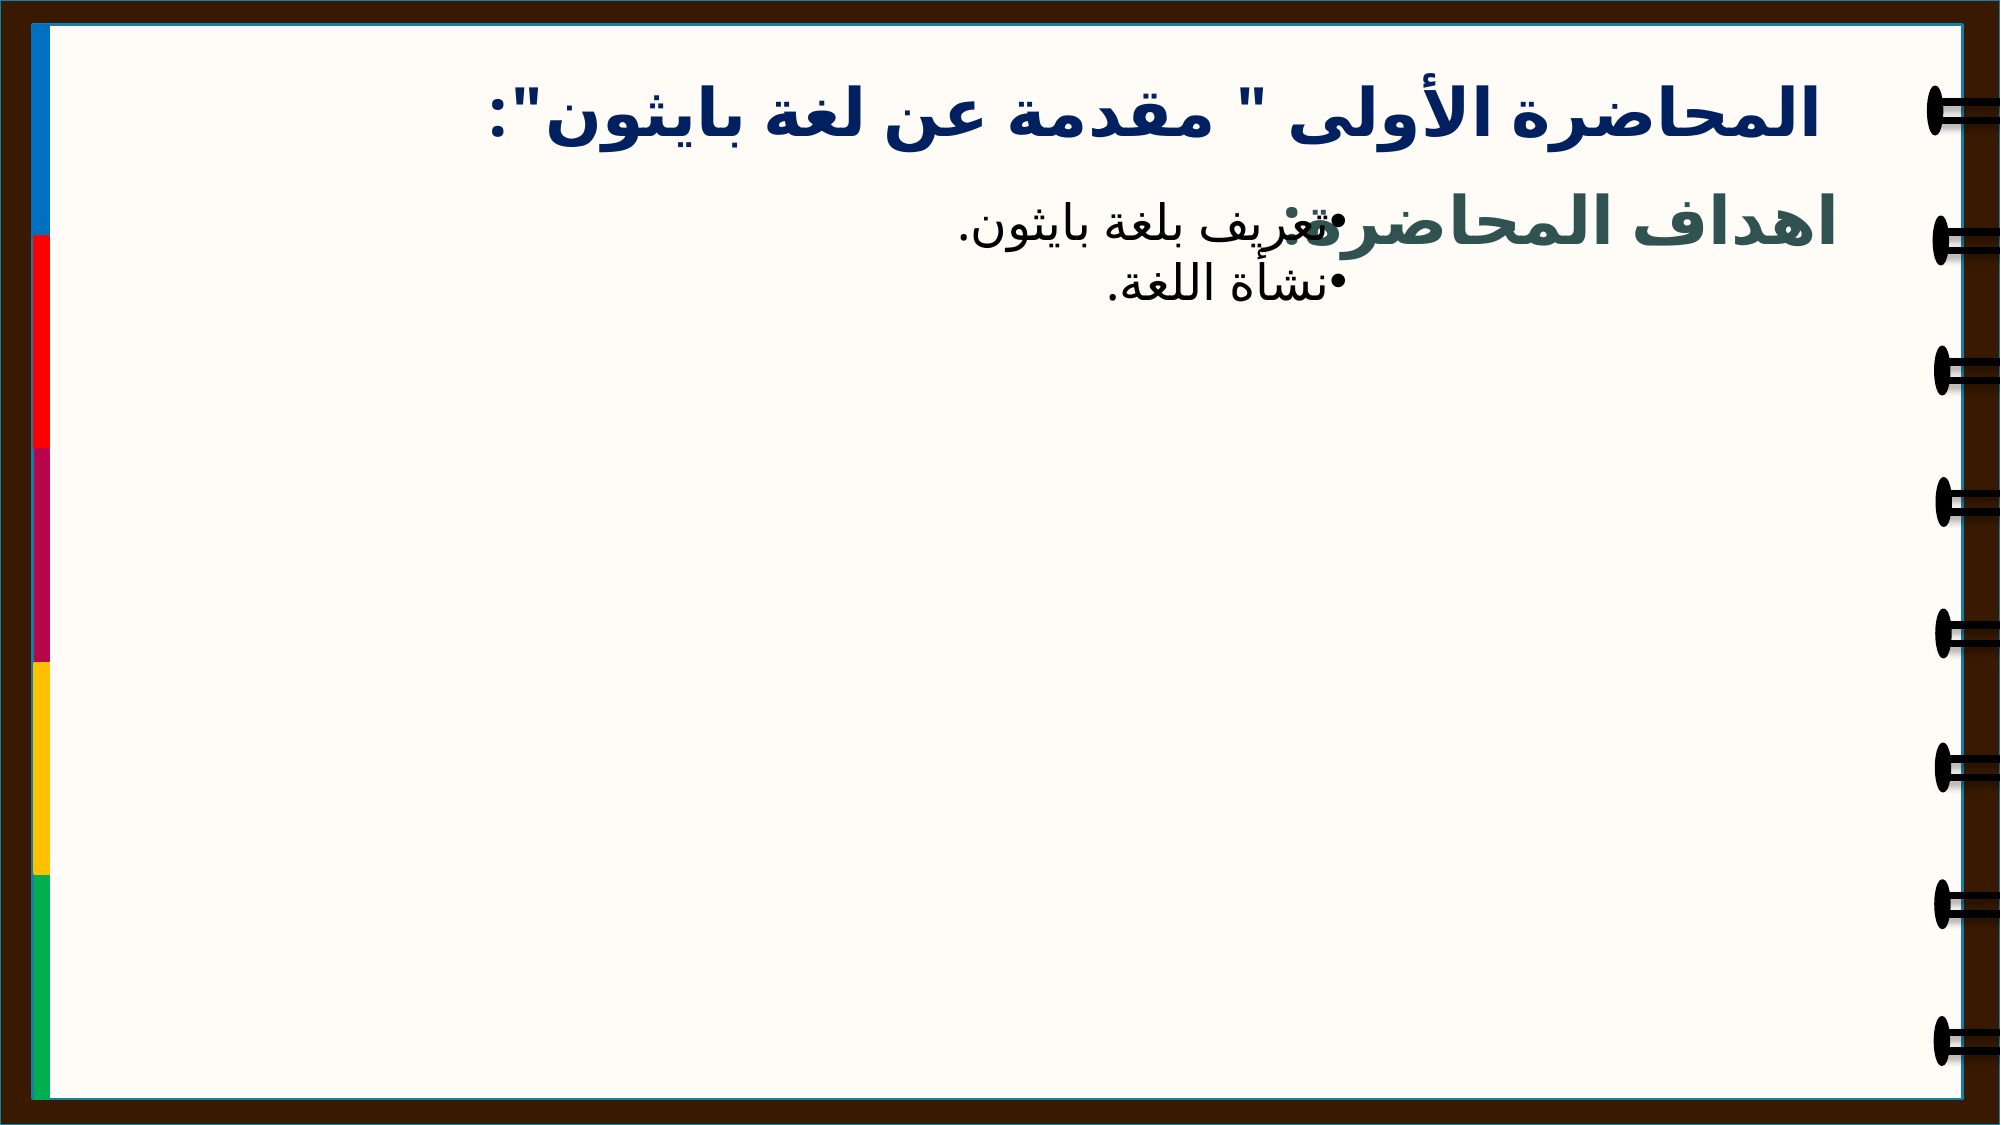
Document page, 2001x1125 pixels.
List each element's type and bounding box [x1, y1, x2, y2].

text_box [0, 0, 2000, 1125]
